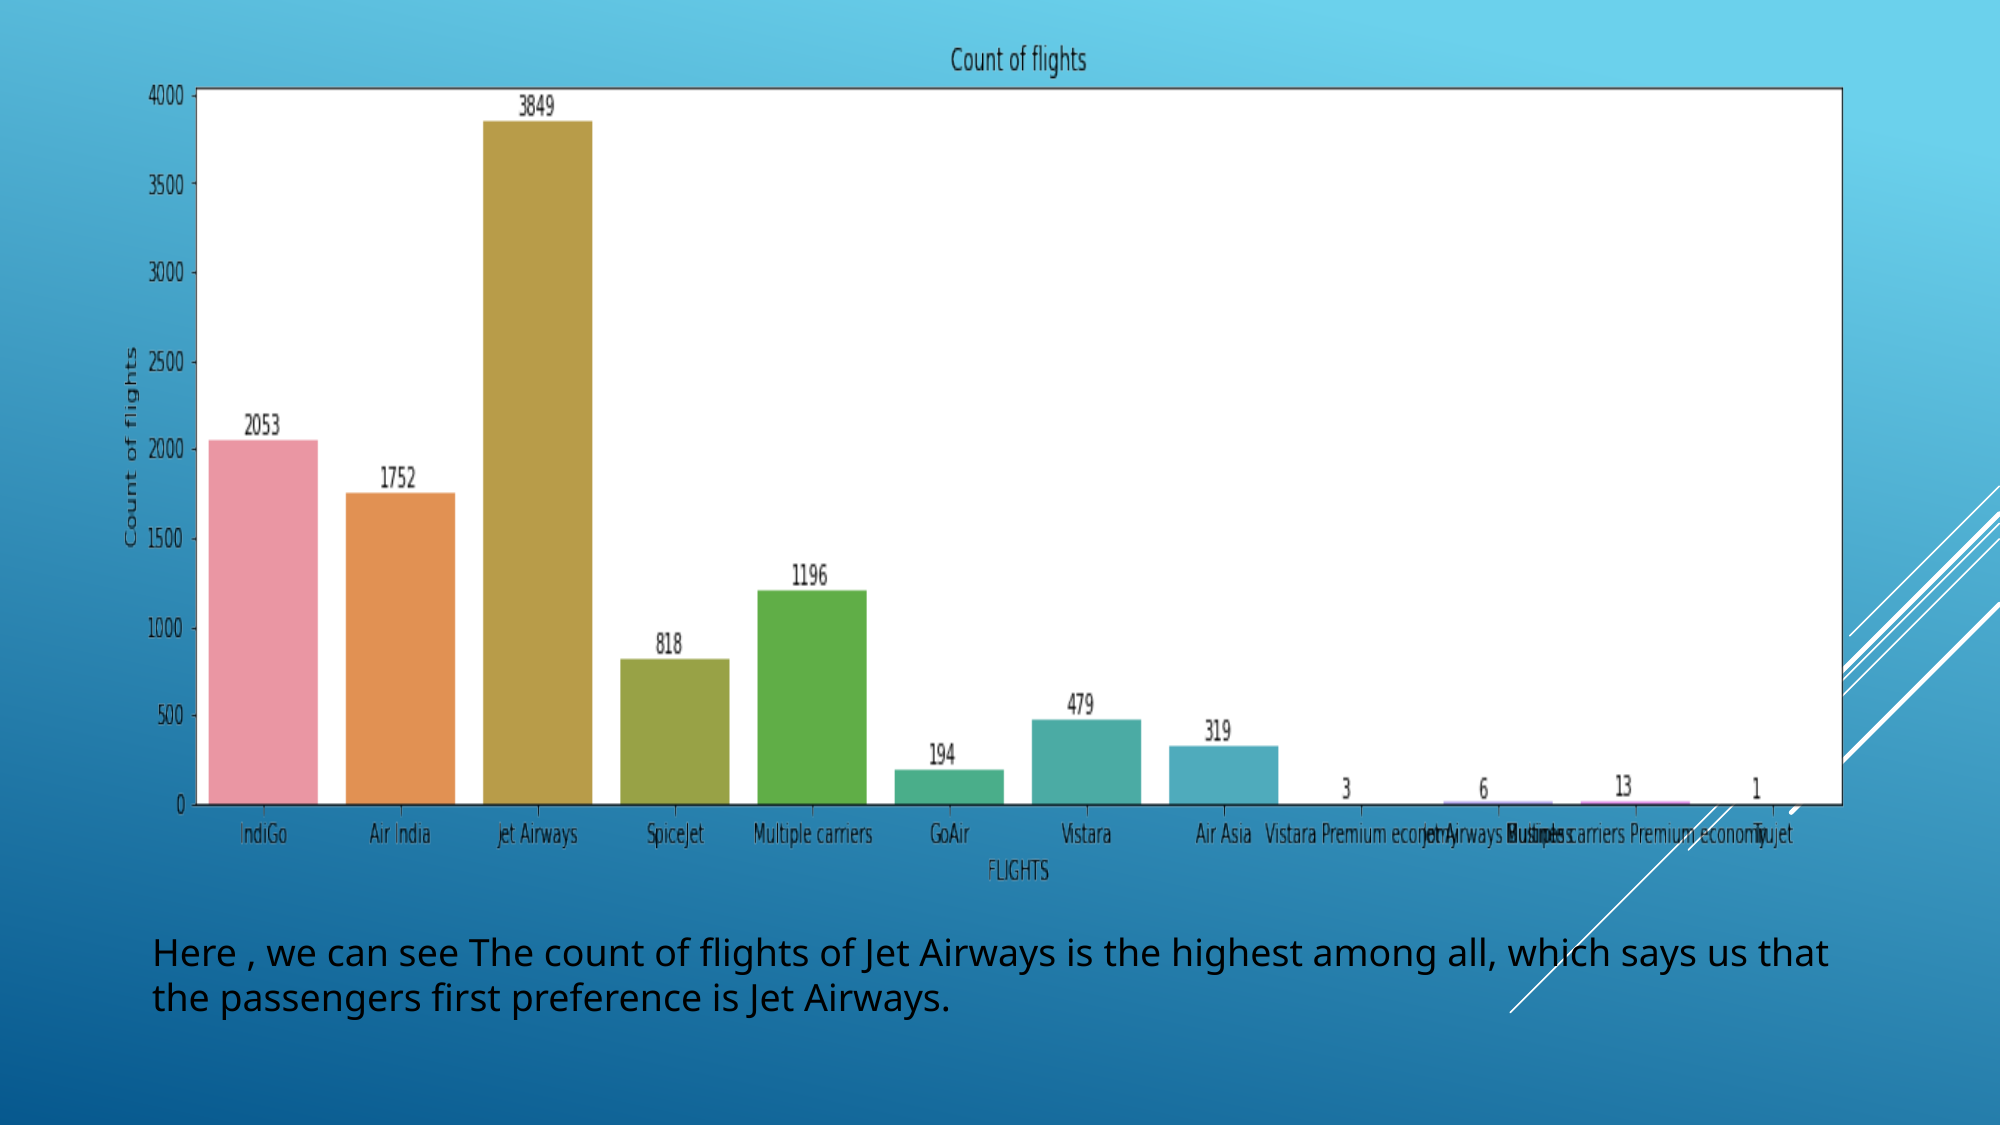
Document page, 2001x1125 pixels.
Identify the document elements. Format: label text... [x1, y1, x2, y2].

text_box Here , we can see The count of flights of Jet Airways is the highest among all, which says us that the passengers first preference is Jet Airways. [137, 921, 1908, 1071]
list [116, 27, 1851, 905]
